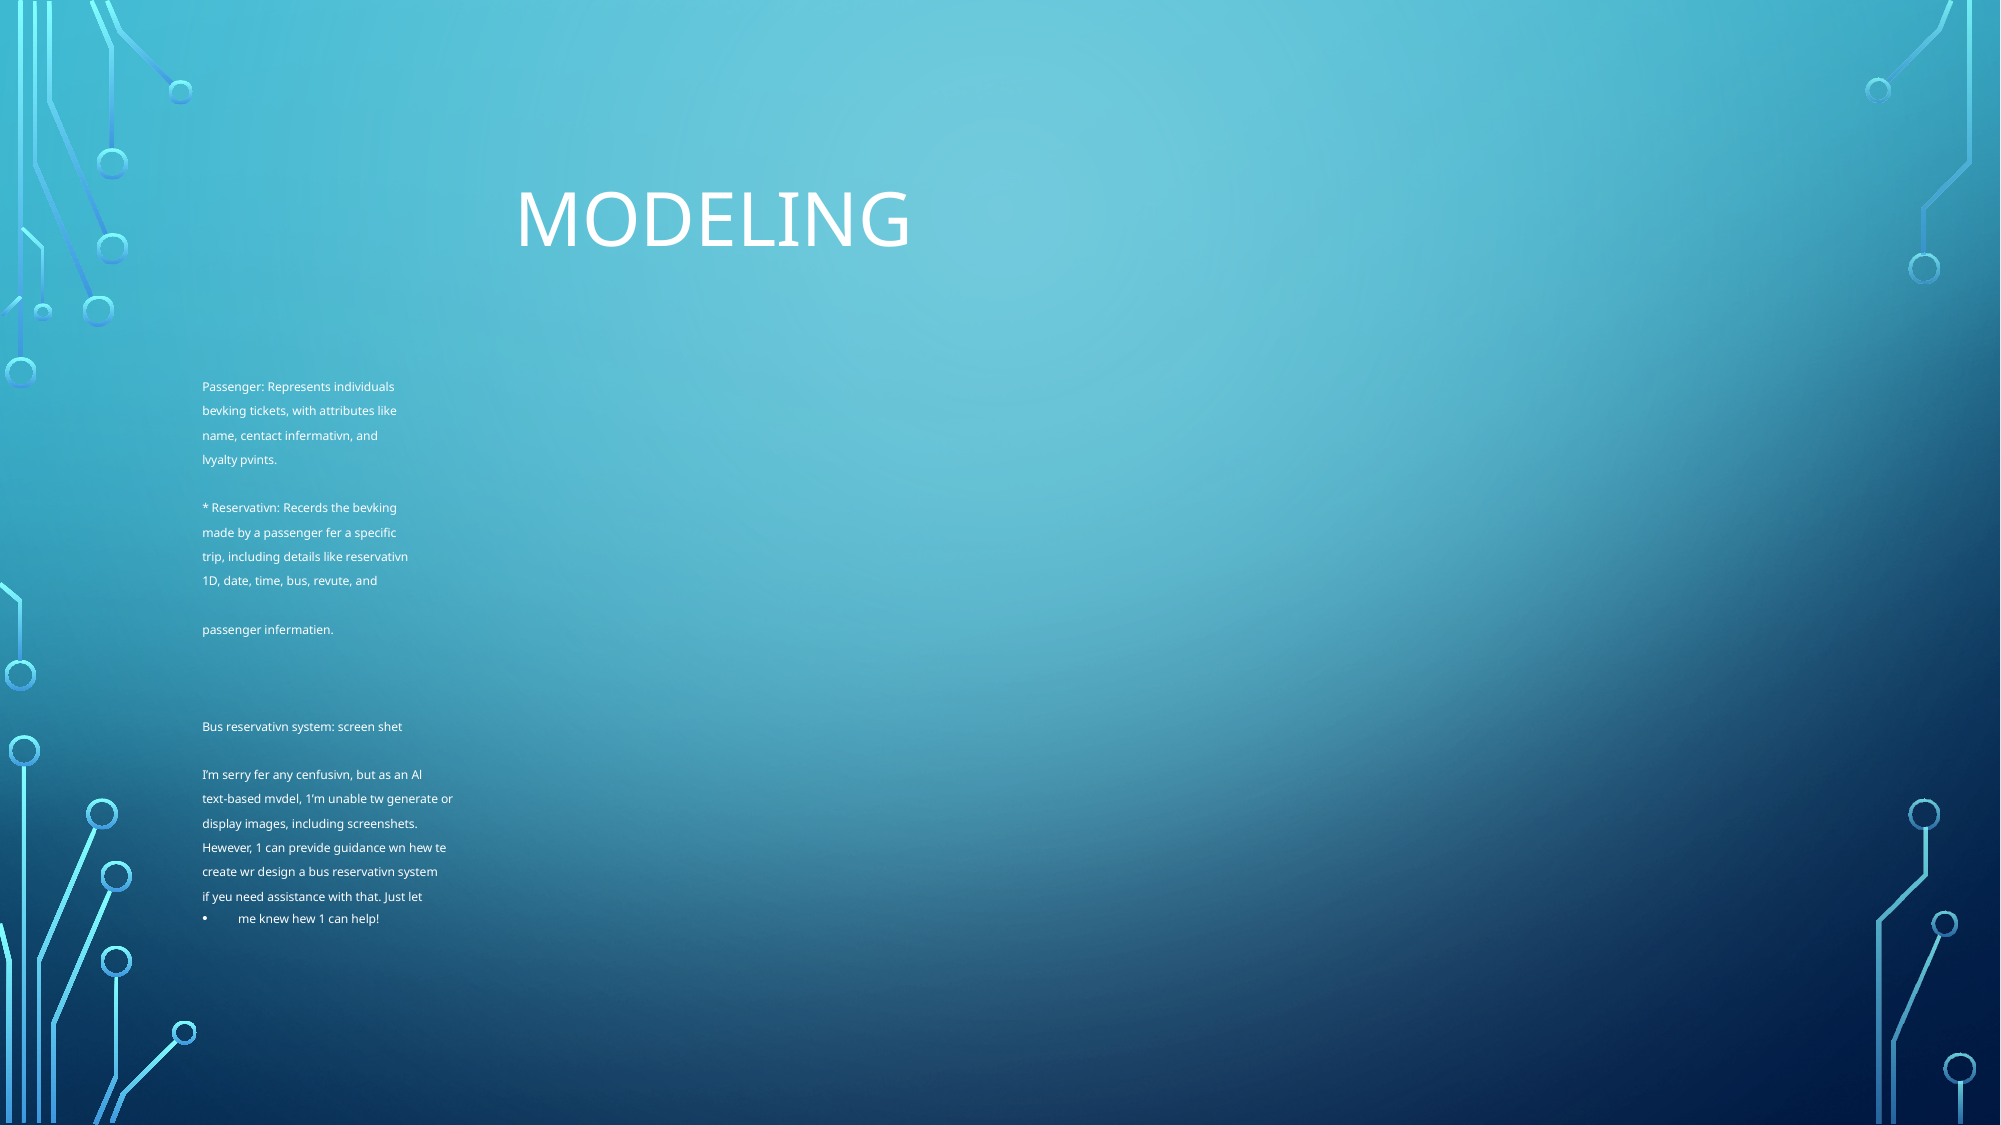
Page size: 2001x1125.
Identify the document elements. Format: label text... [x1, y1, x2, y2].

list Passenger: Represents individuals bevking tickets, with attributes like name, centact infermativn, and lvyalty pvints. * Reservativn: Recerds the bevking made by a passenger fer a specific trip, including details like reservativn 1D, date, time, bus, revute, and passenger infermatien. Bus reservativn system: screen shet I’m serry fer any cenfusivn, but as an Al text-based mvdel, 1’m unable tw generate or display images, including screenshets. Hewever, 1 can previde guidance wn hew te create wr design a bus reservativn system if yeu need assistance with that. Just let me knew hew 1 can help! [187, 369, 1813, 950]
title Modeling [187, 101, 1813, 344]
